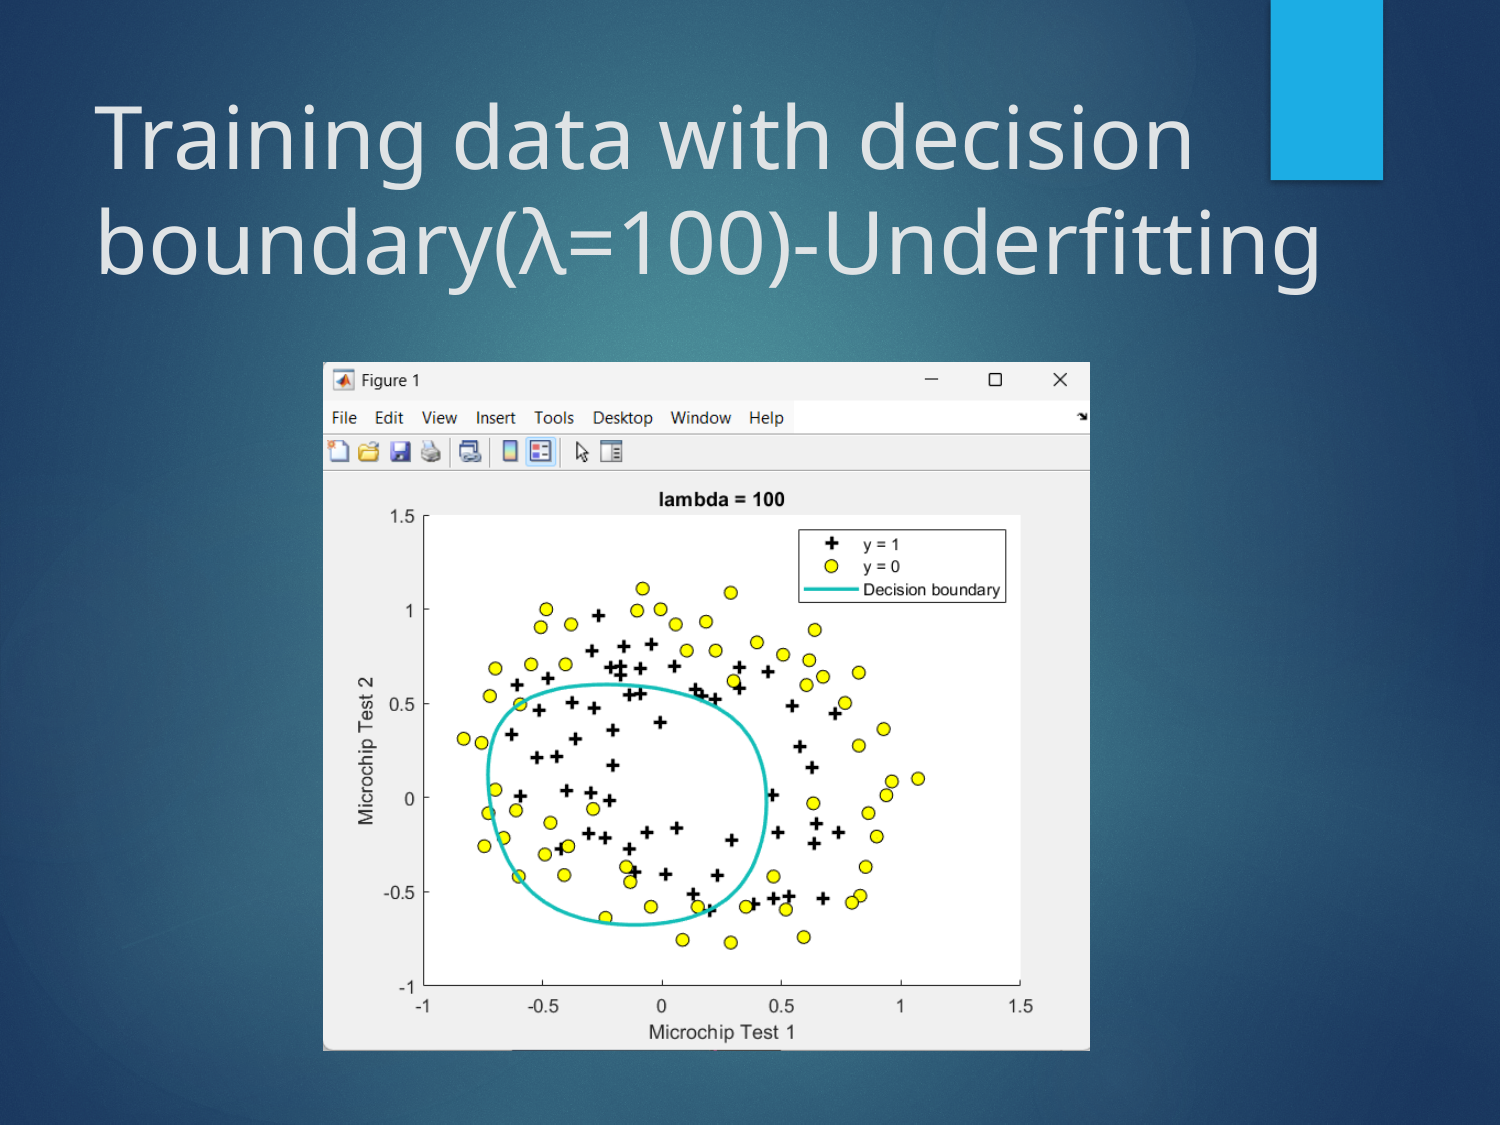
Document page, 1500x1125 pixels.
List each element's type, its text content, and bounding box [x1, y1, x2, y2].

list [323, 362, 1091, 1052]
title Training data with decision boundary(λ=100)-Underfitting [79, 74, 1366, 304]
